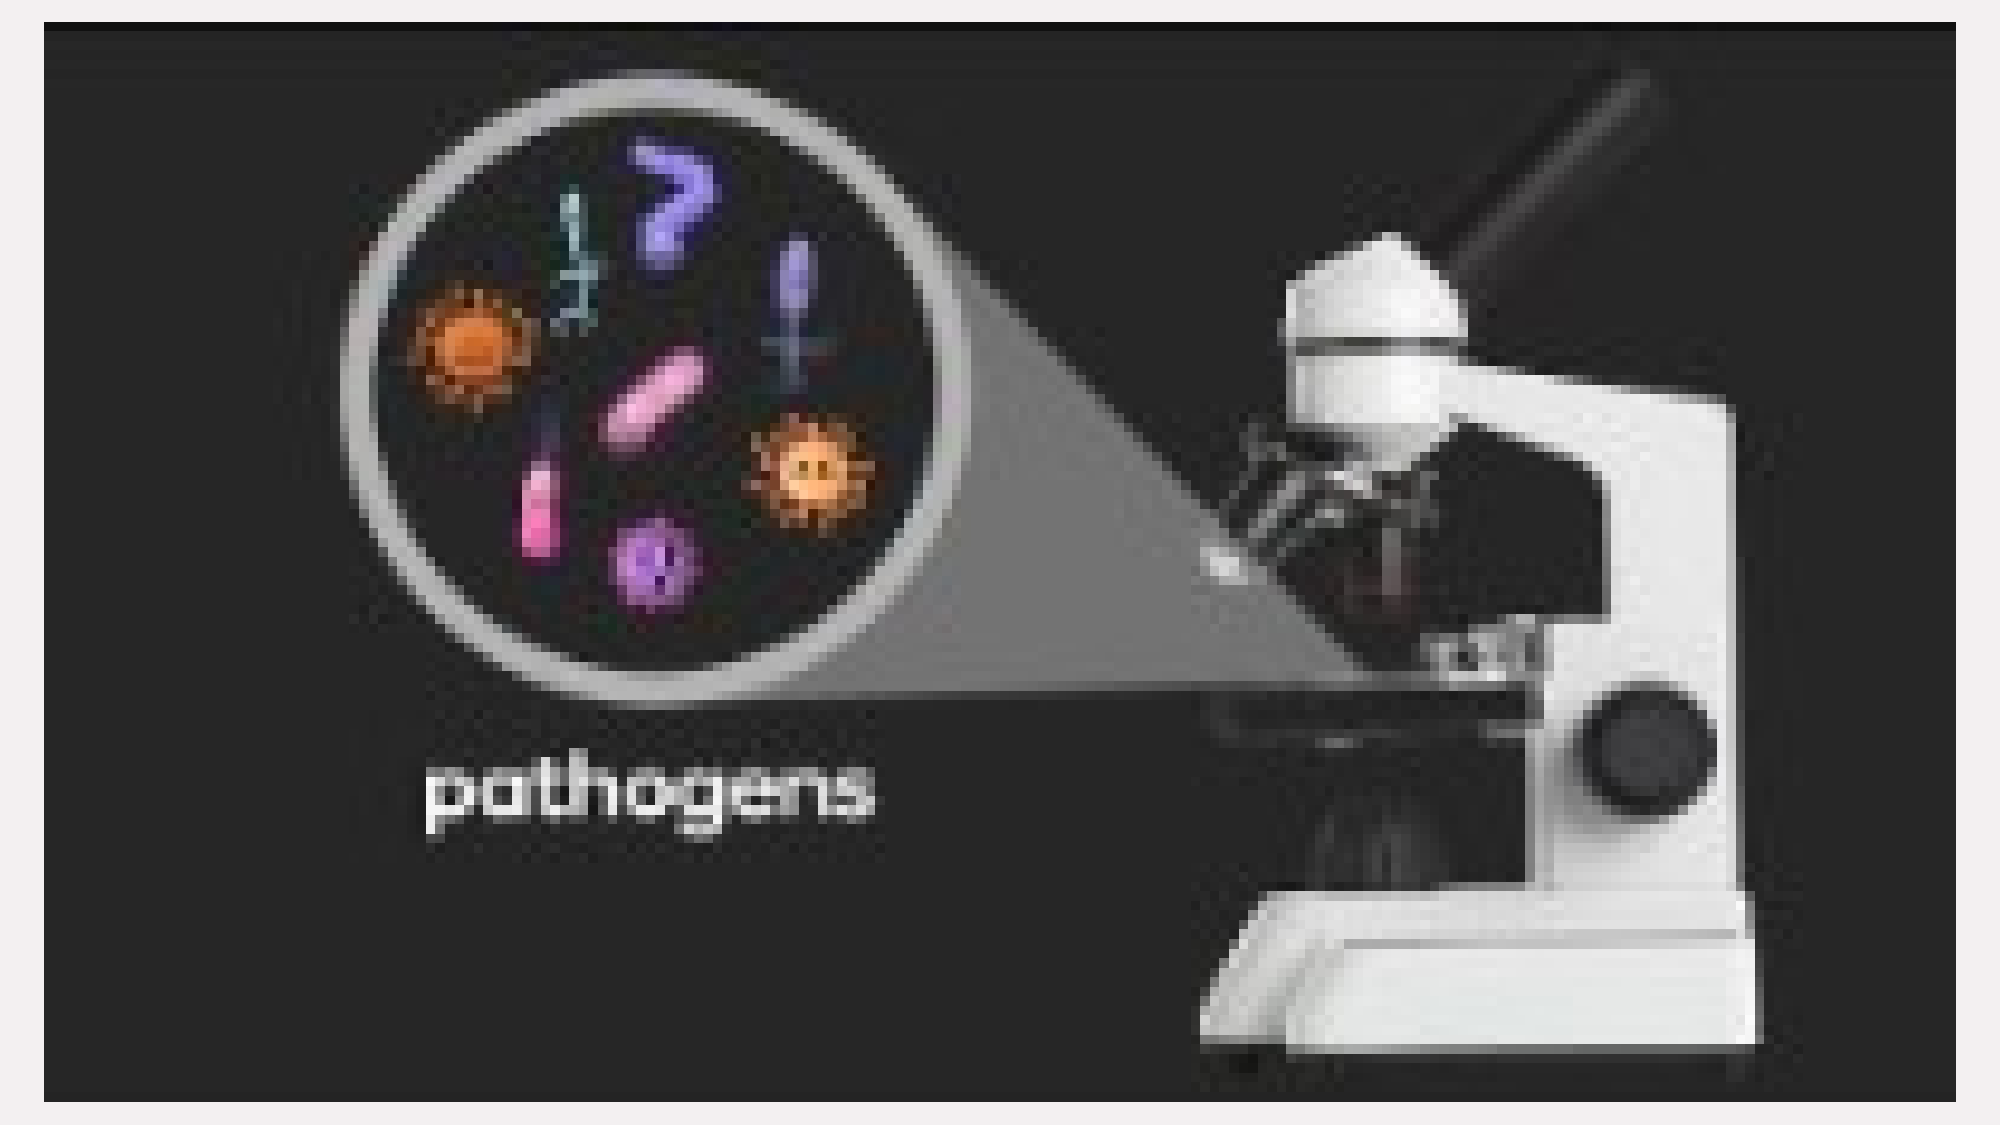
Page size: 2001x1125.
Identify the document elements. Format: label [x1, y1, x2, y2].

list [43, 21, 1957, 1104]
